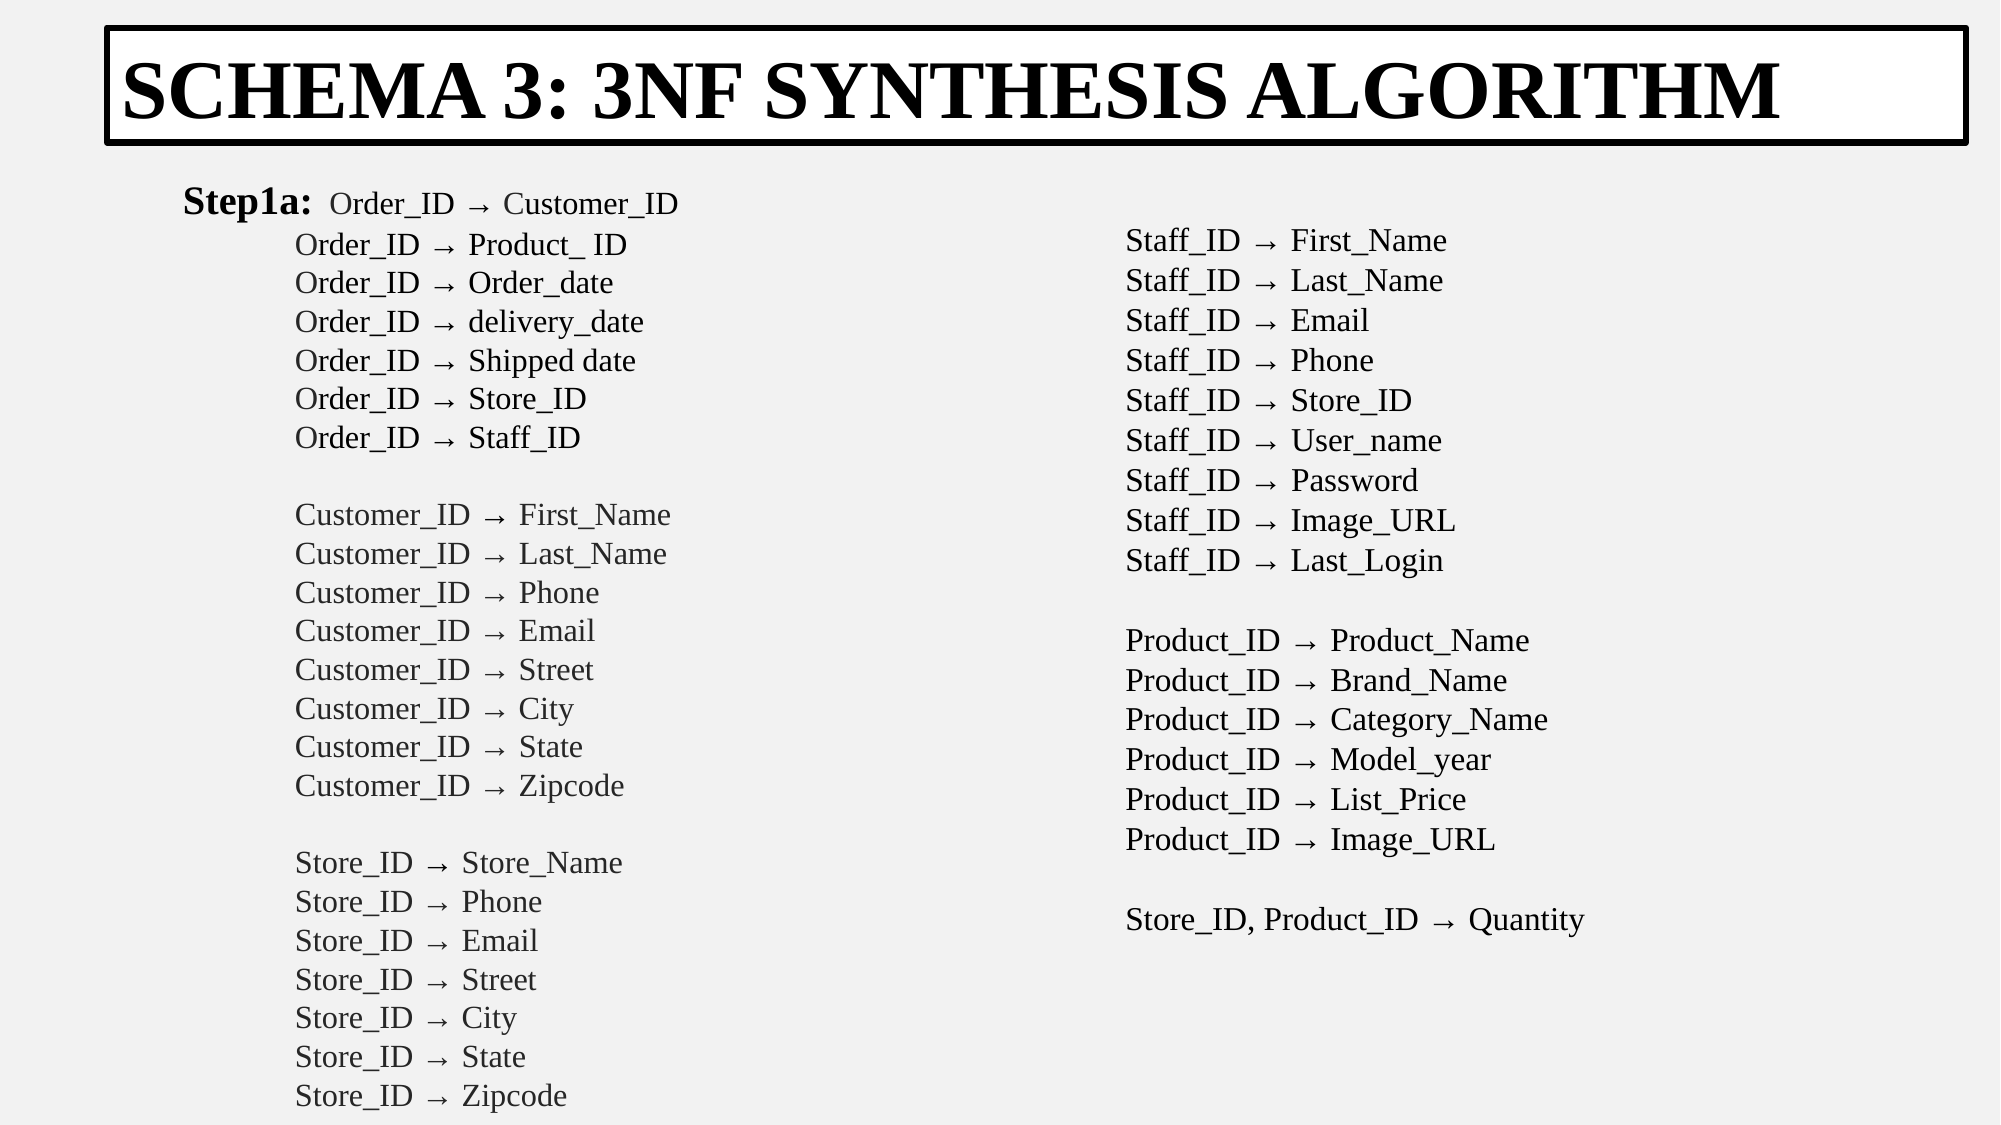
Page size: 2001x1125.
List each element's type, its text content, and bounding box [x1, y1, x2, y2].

text_box Staff_ID → First_Name Staff_ID → Last_Name Staff_ID → Email Staff_ID → Phone Staff_ID → Store_ID Staff_ID → User_name Staff_ID → Password Staff_ID → Image_URL Staff_ID → Last_Login Product_ID → Product_Name Product_ID → Brand_Name Product_ID → Category_Name Product_ID → Model_year Product_ID → List_Price Product_ID → Image_URL Store_ID, Product_ID → Quantity [1110, 211, 1865, 1030]
text_box Step1a: Order_ID → Customer_ID Order_ID → Product_ ID Order_ID → Order_date Order_ID → delivery_date Order_ID → Shipped date Order_ID → Store_ID Order_ID → Staff_ID Customer_ID → First_Name Customer_ID → Last_Name Customer_ID → Phone Customer_ID → Email Customer_ID → Street Customer_ID → City Customer_ID → State Customer_ID → Zipcode Store_ID → Store_Name Store_ID → Phone Store_ID → Email Store_ID → Street Store_ID → City Store_ID → State Store_ID → Zipcode [168, 166, 923, 1125]
text_box SCHEMA 3: 3NF SYNTHESIS ALGORITHM [106, 27, 1966, 143]
